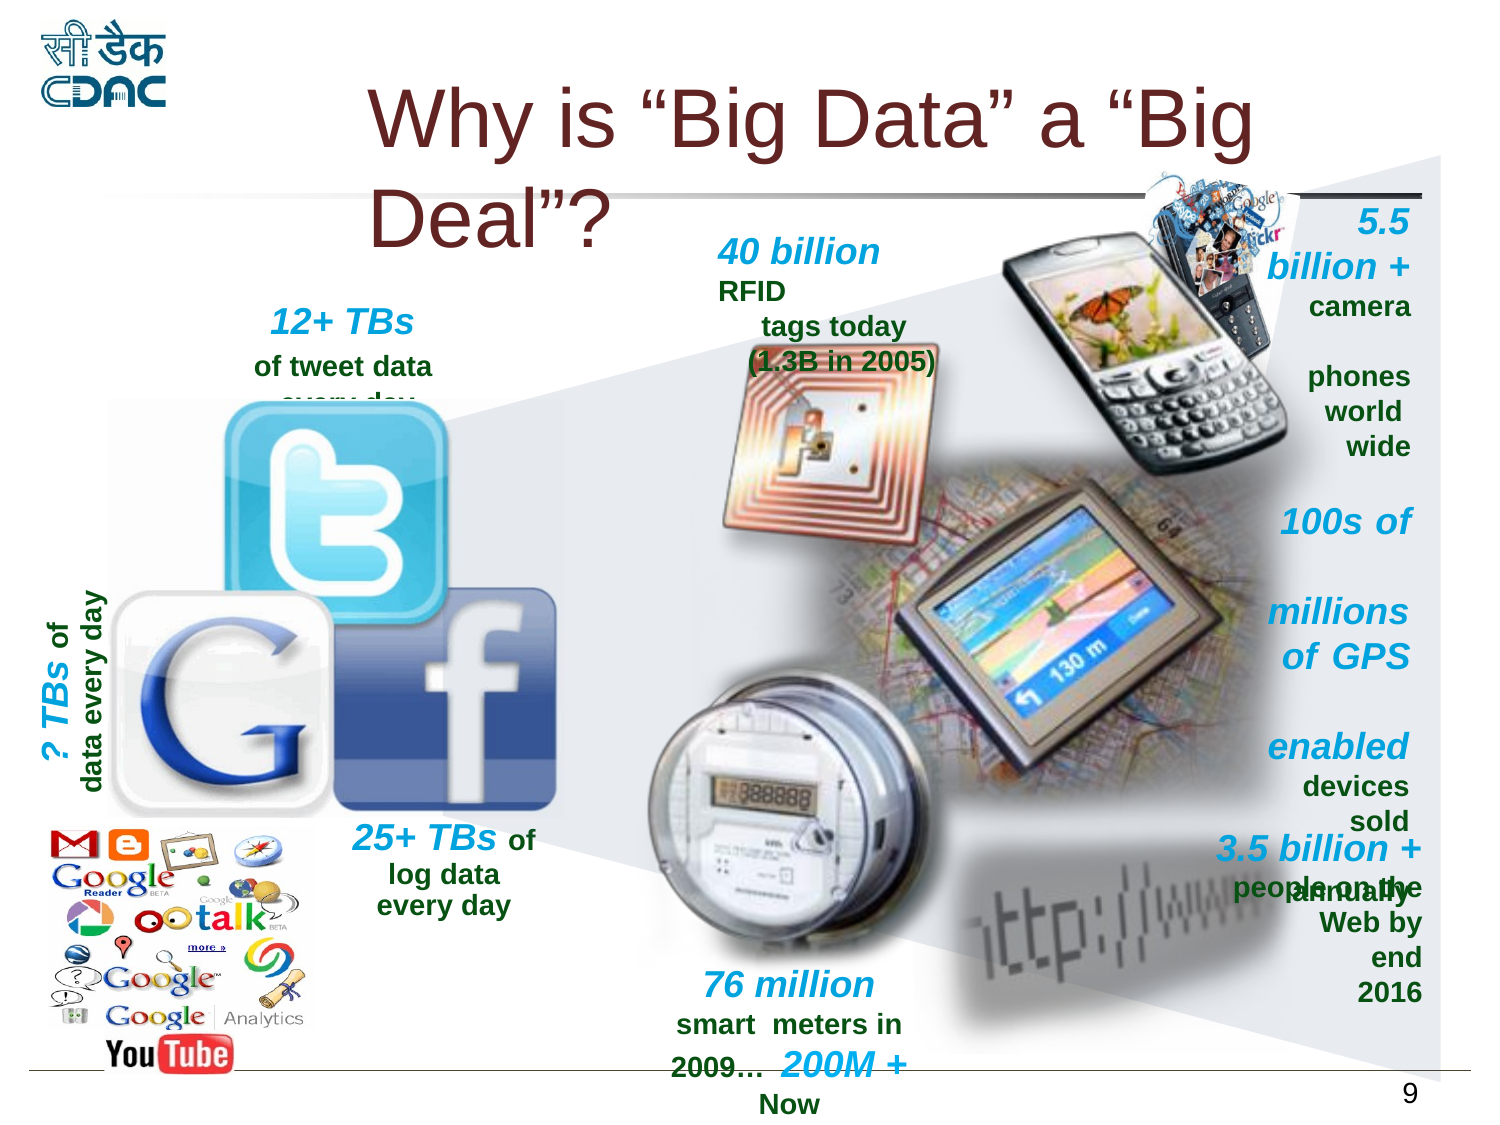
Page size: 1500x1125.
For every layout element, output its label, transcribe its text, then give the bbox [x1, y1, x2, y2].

text_box 76 million smart meters in 2009… 200M + Now [656, 958, 921, 1088]
text_box 9 [1400, 1072, 1421, 1112]
text_box ? TBs of data every day [32, 589, 111, 797]
text_box 25+ TBs of log data every day [350, 818, 537, 925]
text_box [104, 1030, 235, 1075]
text_box [586, 218, 1338, 1054]
title Why is “Big Data” a “Big Deal”? [365, 62, 1423, 167]
text_box [1111, 166, 1301, 218]
text_box 5.5 billion + camera phones world wide [1264, 195, 1412, 430]
text_box [1301, 155, 1441, 1083]
text_box [72, 193, 1111, 199]
text_box 100s of millions of GPS enabled devices sold annually [1265, 495, 1413, 785]
text_box [48, 826, 315, 1030]
text_box 12+ TBs of tweet data every day [251, 288, 434, 399]
text_box [41, 19, 166, 107]
text_box [442, 383, 586, 854]
text_box [107, 399, 523, 818]
text_box 3.5 billion + people on the Web by end 2016 [1213, 821, 1424, 976]
text_box 40 billion RFID tags today (1.3B in 2005) [715, 224, 959, 345]
